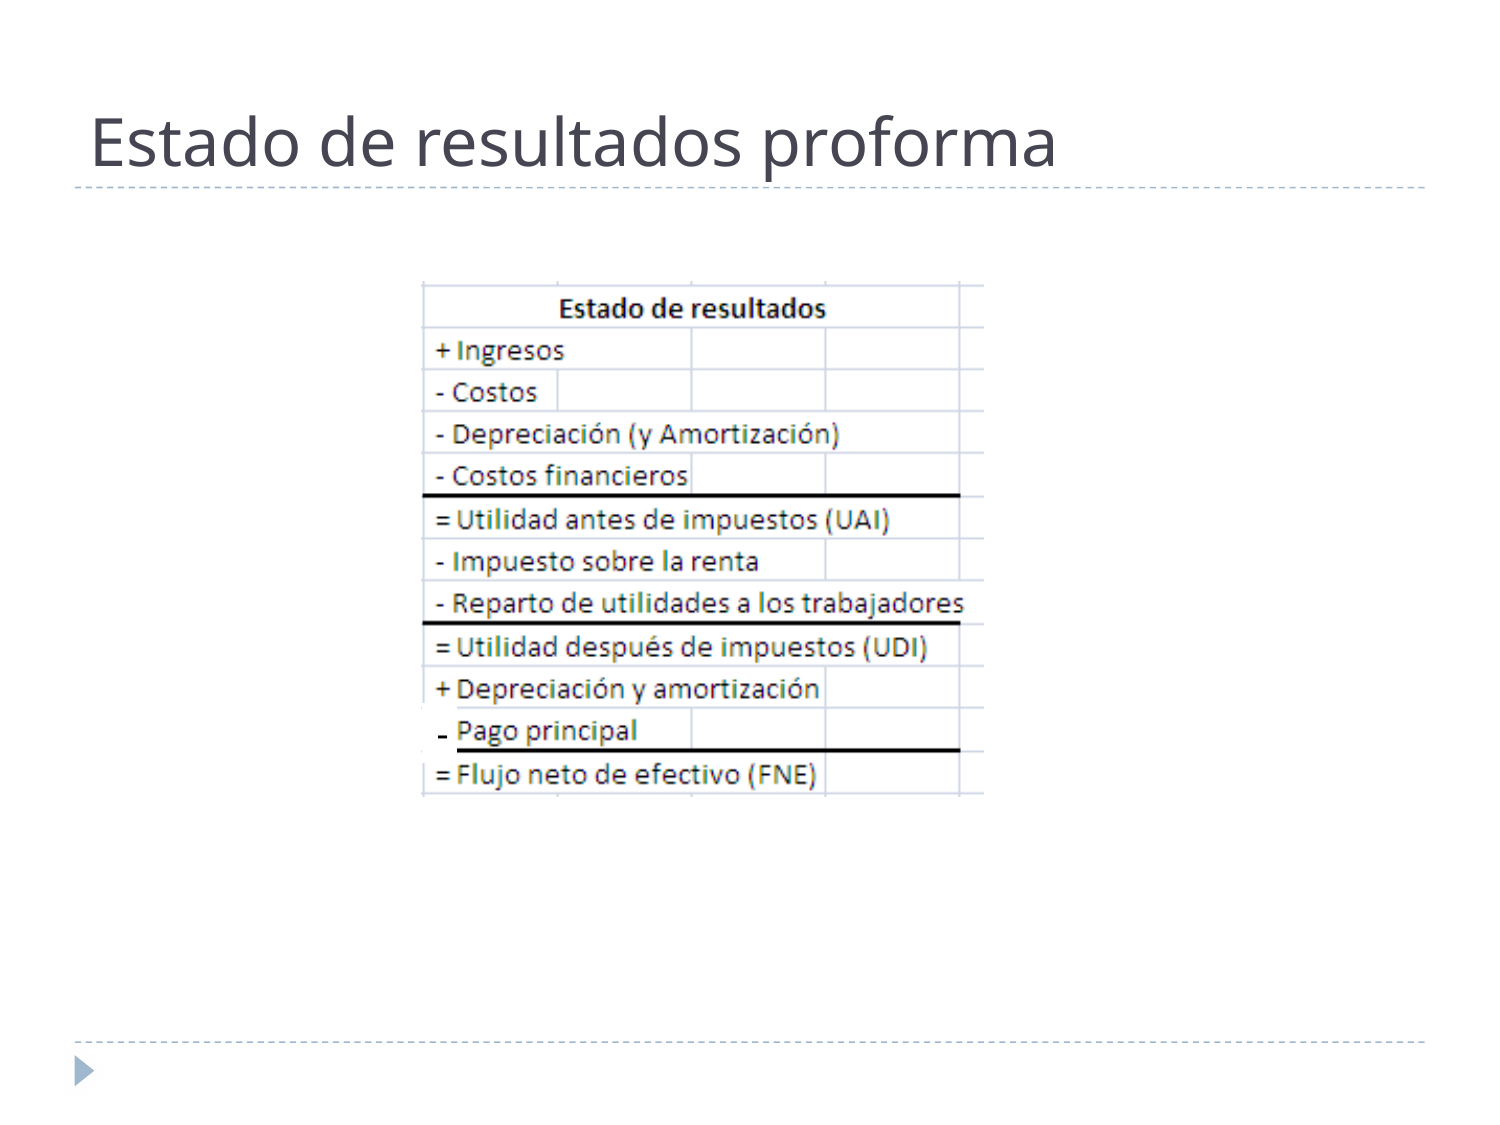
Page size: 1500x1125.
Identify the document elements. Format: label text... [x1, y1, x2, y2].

title Estado de resultados proforma [75, 24, 1425, 188]
picture [421, 280, 984, 798]
